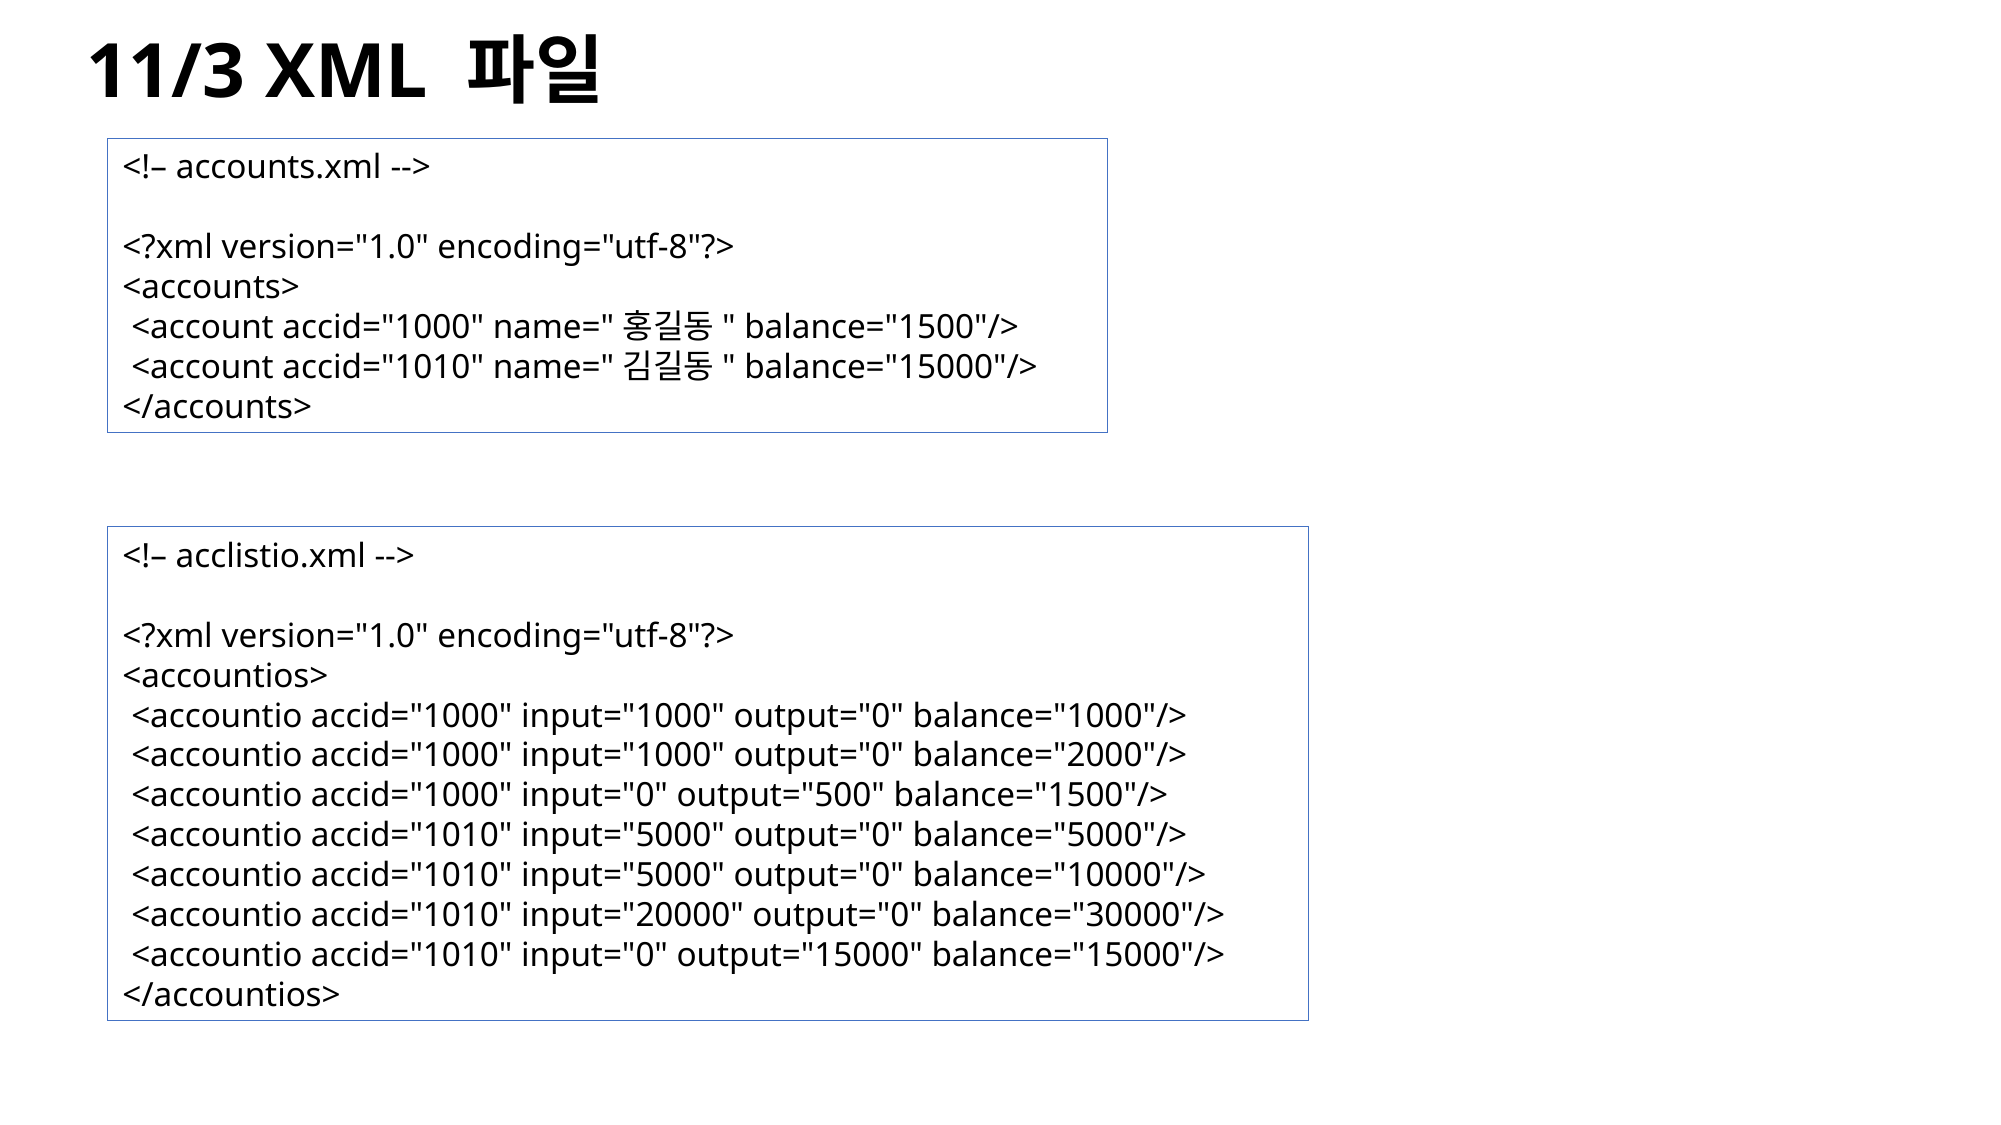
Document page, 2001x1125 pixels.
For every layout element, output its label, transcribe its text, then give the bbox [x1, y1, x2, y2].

text_box <!– accounts.xml --> <?xml version="1.0" encoding="utf-8"?> <accounts> <account accid="1000" name="홍길동" balance="1500"/> <account accid="1010" name="김길동" balance="15000"/> </accounts> [107, 138, 1108, 433]
text_box 11/3 XML 파일 [71, 15, 620, 120]
text_box <!– acclistio.xml --> <?xml version="1.0" encoding="utf-8"?> <accountios> <accountio accid="1000" input="1000" output="0" balance="1000"/> <accountio accid="1000" input="1000" output="0" balance="2000"/> <accountio accid="1000" input="0" output="500" balance="1500"/> <accountio accid="1010" input="5000" output="0" balance="5000"/> <accountio accid="1010" input="5000" output="0" balance="10000"/> <accountio accid="1010" input="20000" output="0" balance="30000"/> <accountio accid="1010" input="0" output="15000" balance="15000"/> </accountios> [107, 526, 1309, 1021]
